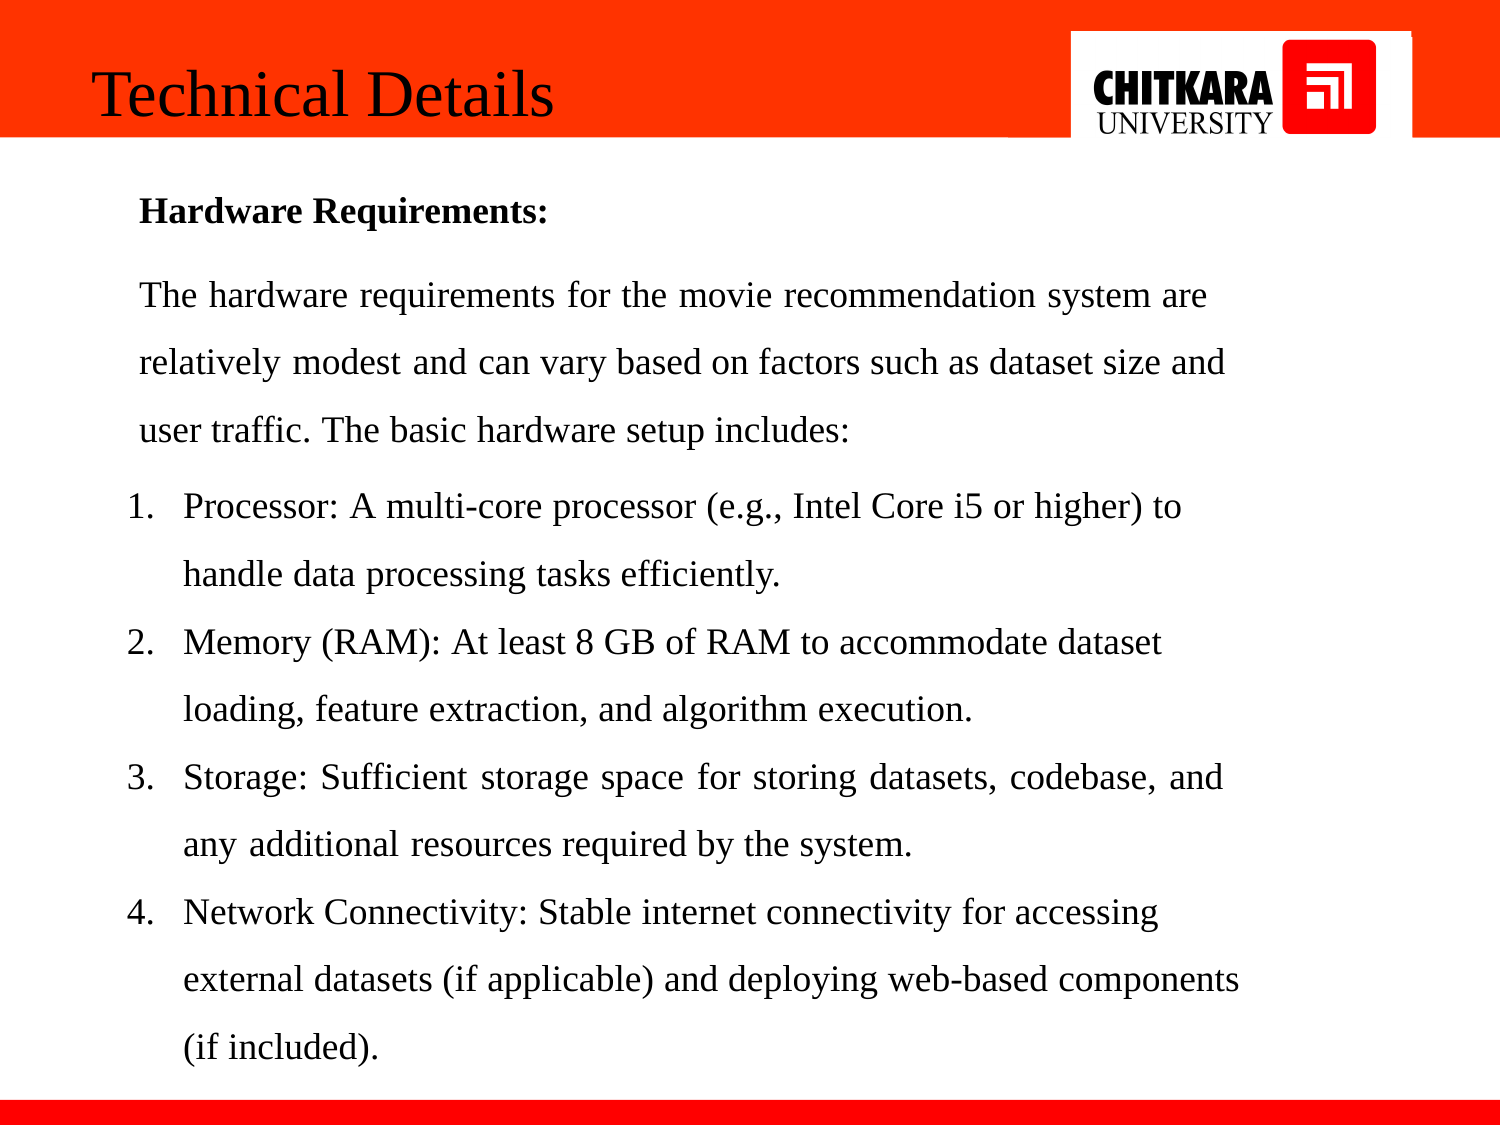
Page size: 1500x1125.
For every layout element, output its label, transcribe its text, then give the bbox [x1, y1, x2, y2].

picture [1074, 37, 1391, 138]
text_box Hardware Requirements: The hardware requirements for the movie recommendation system are relatively modest and can vary based on factors such as dataset size and user traffic. The basic hardware setup includes: Processor: A multi-core processor (e.g., Intel Core i5 or higher) to handle data processing tasks efficiently. Memory (RAM): At least 8 GB of RAM to accommodate dataset loading, feature extraction, and algorithm execution. Storage: Sufficient storage space for storing datasets, codebase, and any additional resources required by the system. Network Connectivity: Stable internet connectivity for accessing external datasets (if applicable) and deploying web-based components (if included). [112, 156, 1388, 1120]
text_box Technical Details [76, 42, 963, 138]
